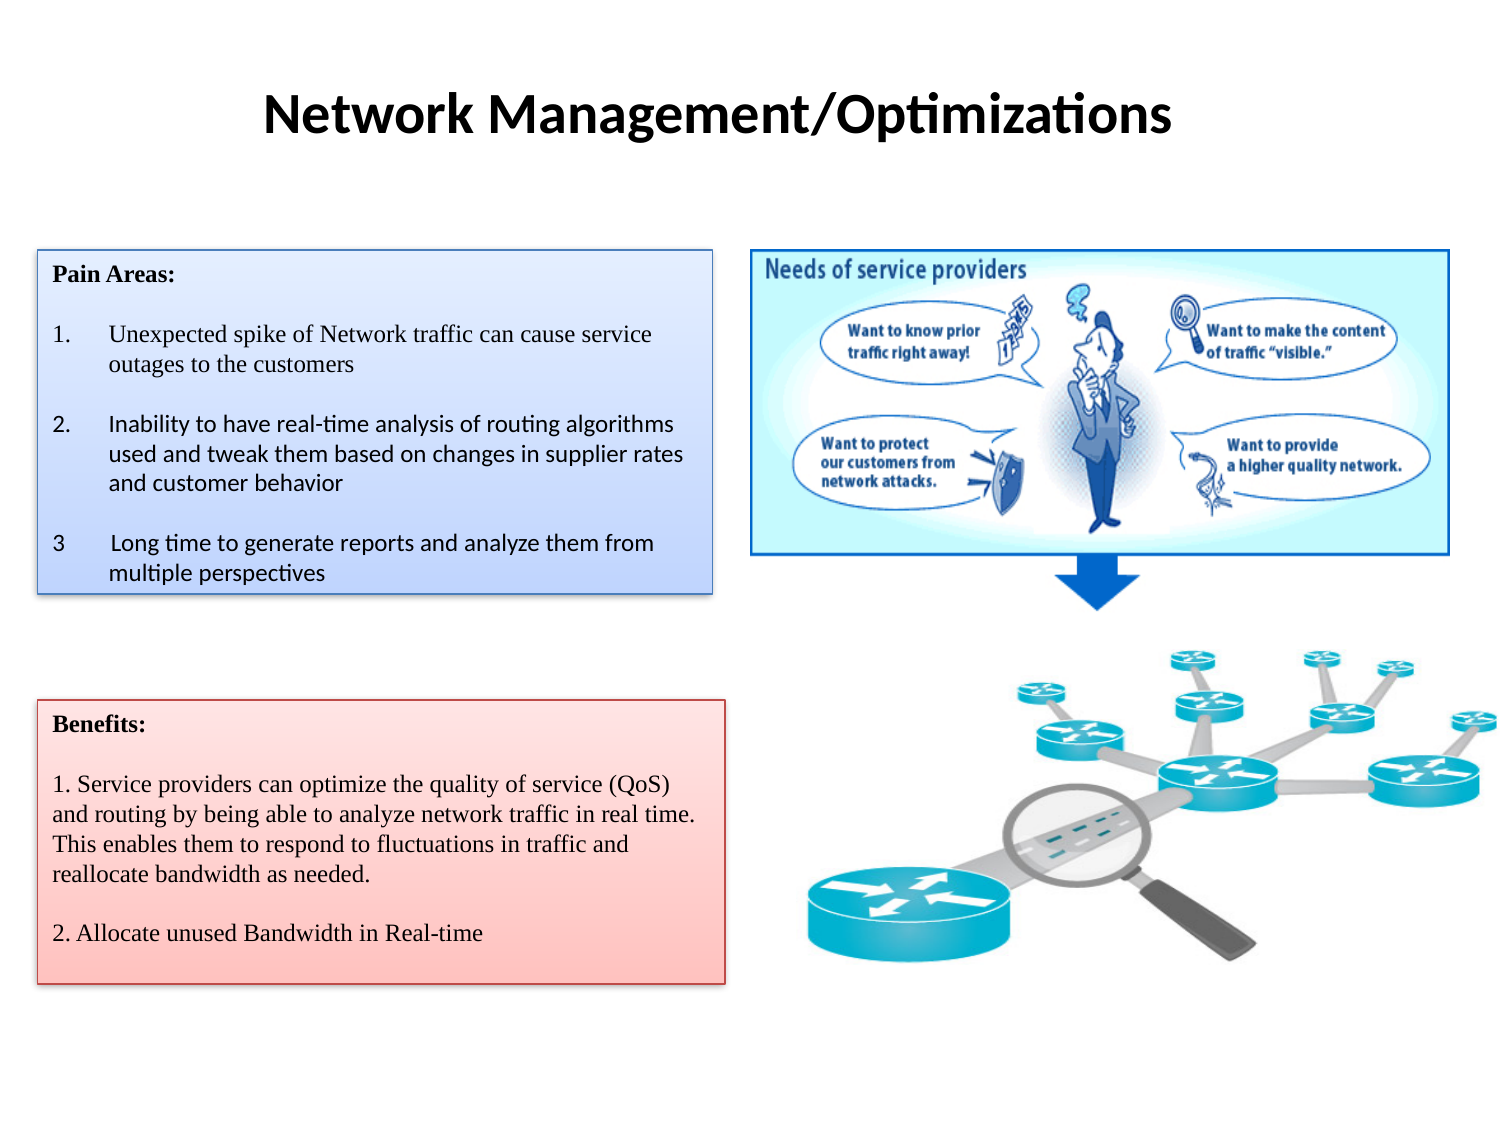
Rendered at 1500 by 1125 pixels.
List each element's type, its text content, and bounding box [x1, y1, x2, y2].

text_box Benefits: 1. Service providers can optimize the quality of service (QoS) and routing by being able to analyze network traffic in real time. This enables them to respond to fluctuations in traffic and reallocate bandwidth as needed. 2. Allocate unused Bandwidth in Real-time [37, 699, 726, 985]
picture [796, 649, 1500, 968]
text_box Pain Areas: Unexpected spike of Network traffic can cause service outages to the customers Inability to have real-time analysis of routing algorithms used and tweak them based on changes in supplier rates and customer behavior 3 Long time to generate reports and analyze them from multiple perspectives [37, 249, 713, 595]
picture [749, 249, 1451, 619]
title Network Management/Optimizations [187, 50, 1263, 171]
